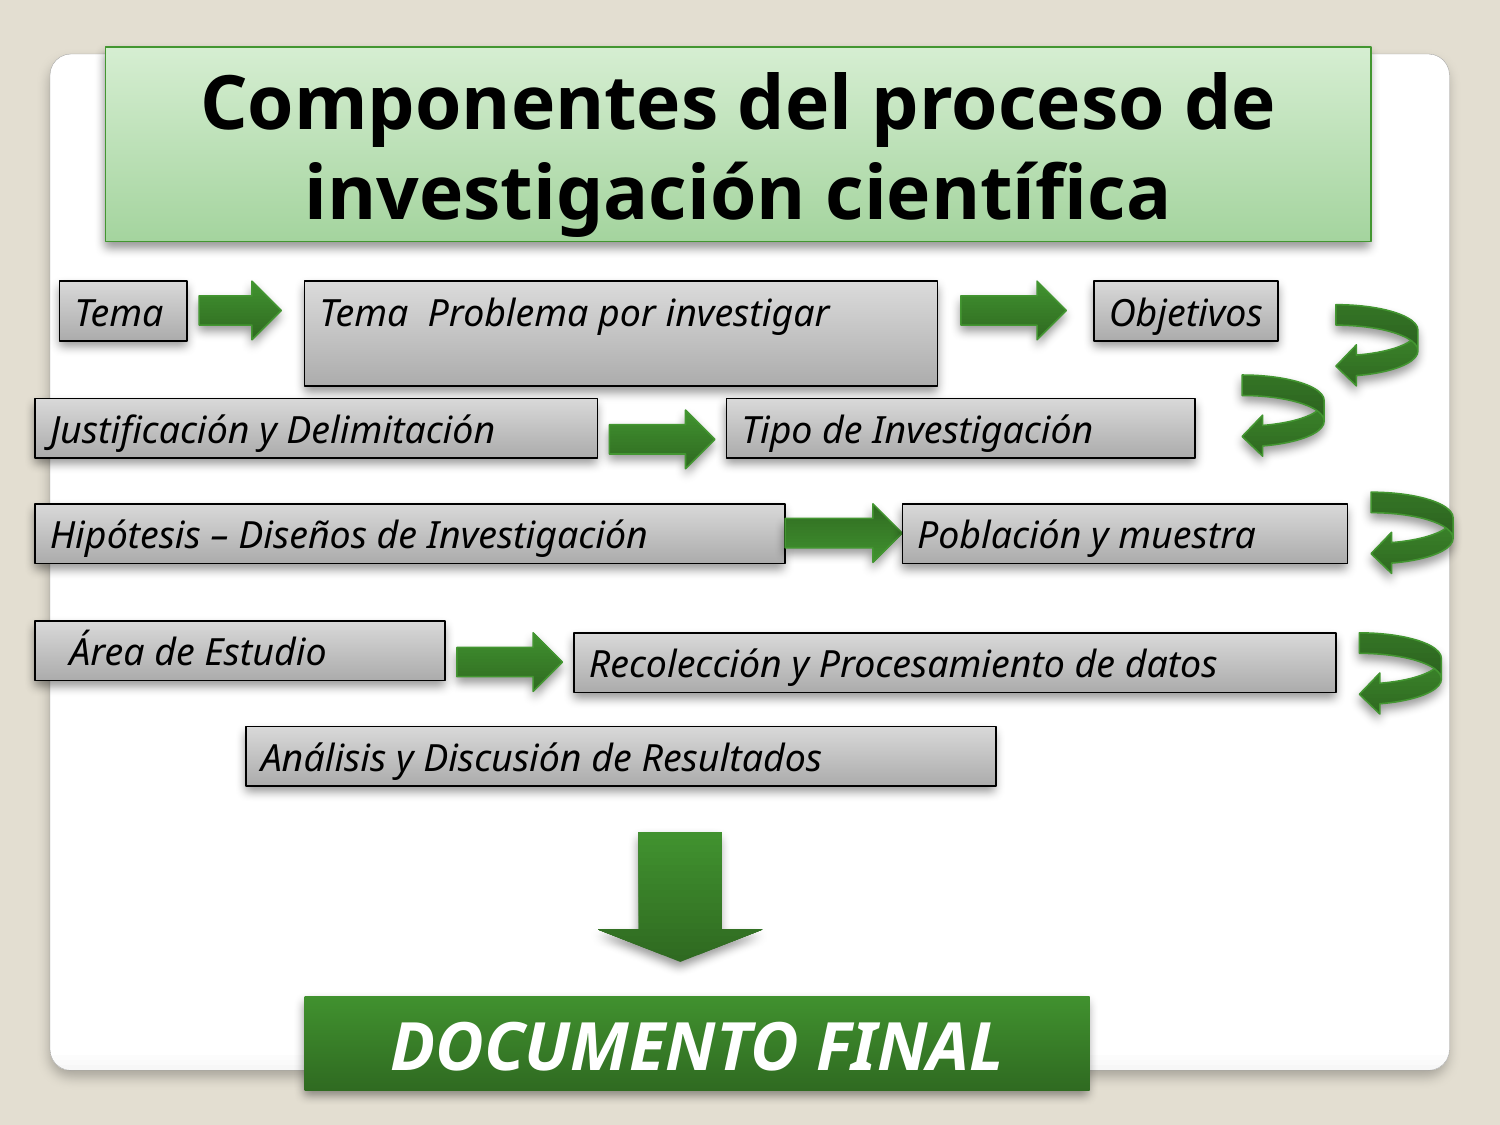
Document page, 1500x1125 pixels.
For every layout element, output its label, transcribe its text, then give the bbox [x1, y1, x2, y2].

text_box Población y muestra [902, 503, 1348, 564]
text_box [608, 409, 716, 470]
text_box Justificación y Delimitación [34, 398, 598, 459]
text_box Componentes del proceso de investigación científica [105, 46, 1372, 242]
text_box Tipo de Investigación [726, 398, 1196, 459]
text_box [198, 280, 282, 341]
text_box [784, 503, 894, 564]
text_box [1370, 491, 1454, 575]
text_box [456, 632, 563, 693]
text_box Recolección y Procesamiento de datos [573, 632, 1337, 693]
text_box [960, 280, 1067, 341]
text_box Objetivos [1093, 280, 1279, 342]
text_box Tema Problema por investigar [304, 280, 938, 387]
text_box [1241, 374, 1325, 457]
text_box DOCUMENTO FINAL [304, 996, 1090, 1091]
text_box Análisis y Discusión de Resultados [245, 726, 997, 787]
text_box [597, 831, 763, 962]
text_box [1358, 632, 1443, 715]
text_box Tema [59, 280, 188, 342]
text_box Área de Estudio [34, 620, 446, 681]
text_box Hipótesis – Diseños de Investigación [34, 503, 786, 564]
text_box [1335, 303, 1419, 387]
